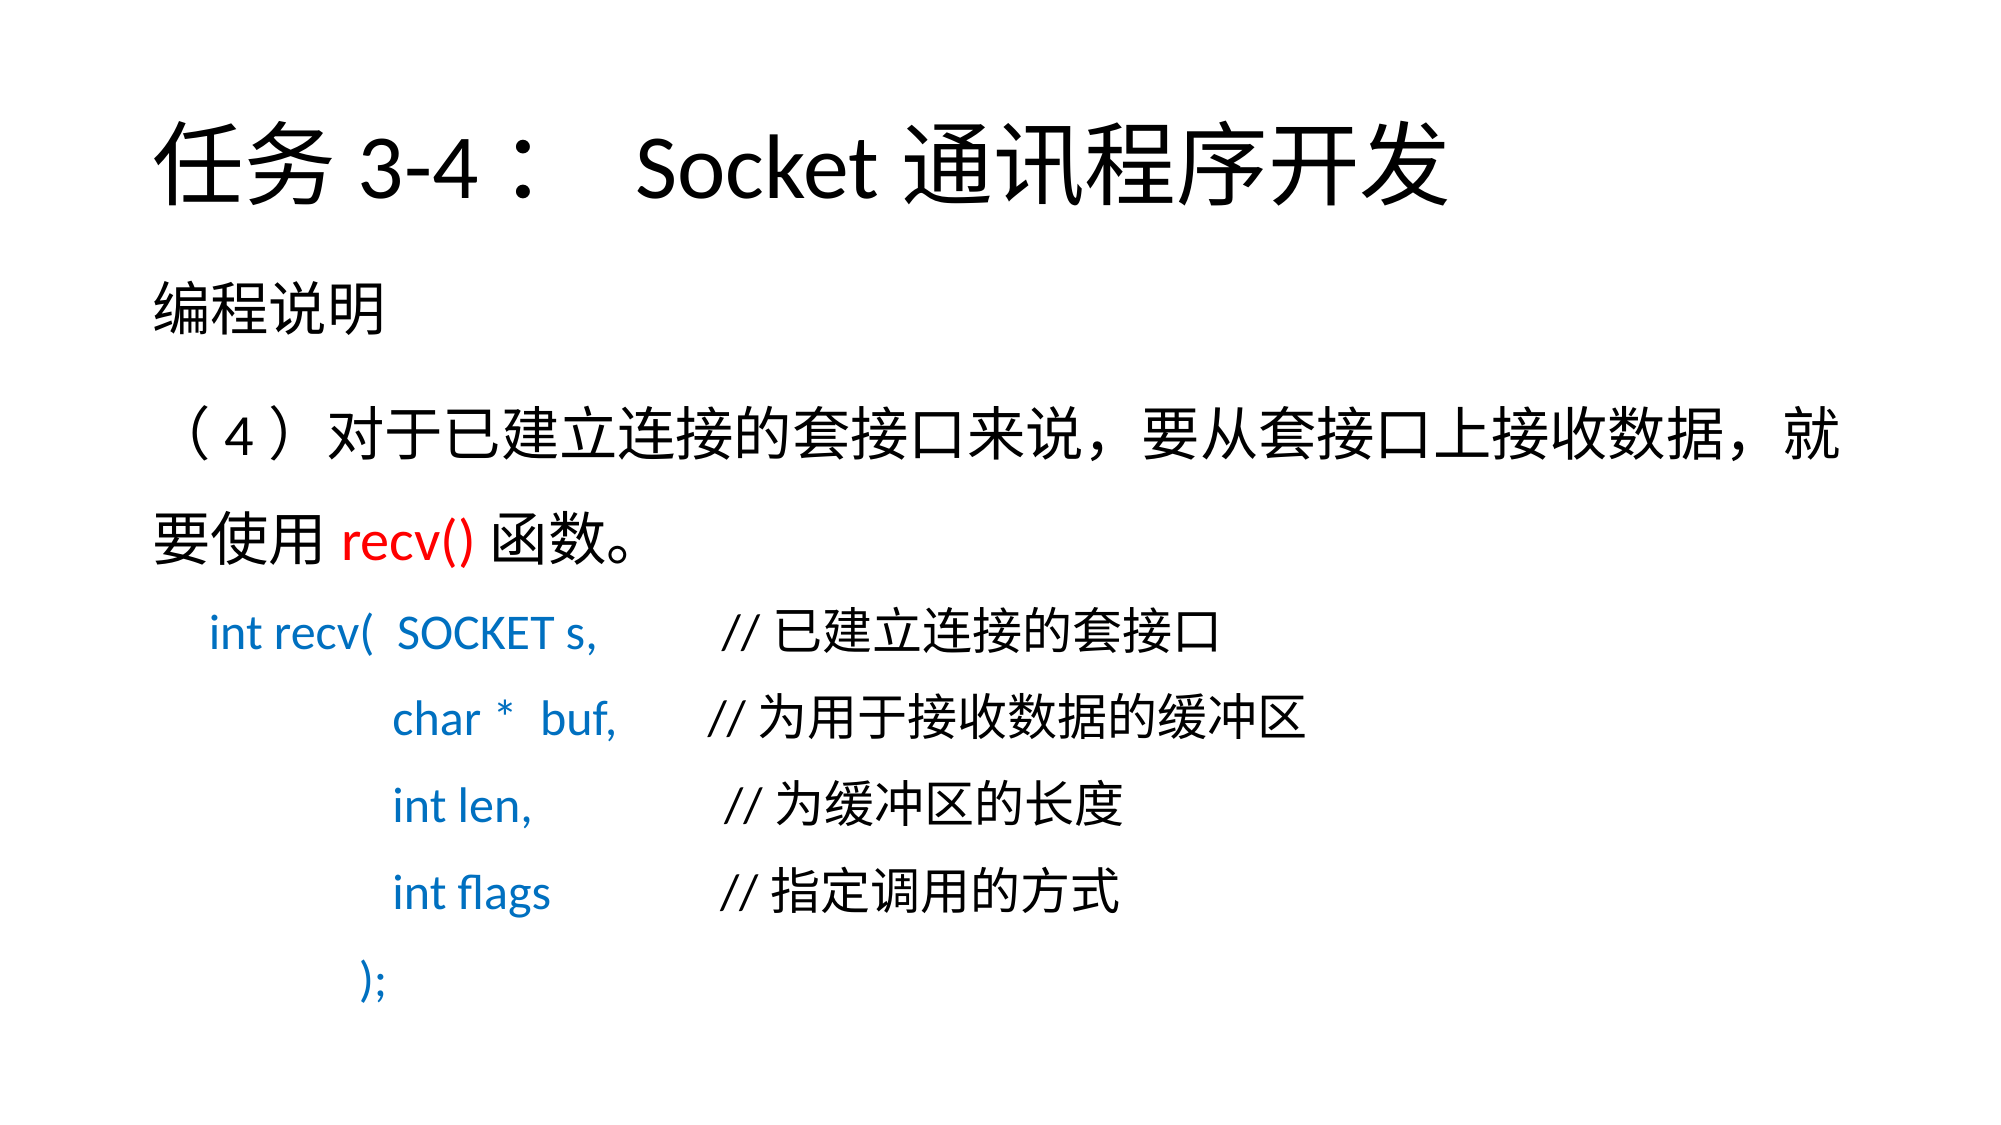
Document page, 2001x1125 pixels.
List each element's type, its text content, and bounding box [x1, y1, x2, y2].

list 编程说明 （4）对于已建立连接的套接口来说，要从套接口上接收数据，就要使用recv()函数。 int recv( SOCKET s, //已建立连接的套接口 char * buf, //为用于接收数据的缓冲区 int len, //为缓冲区的长度 int flags //指定调用的方式 ); [137, 229, 1909, 1084]
title 任务3-4： Socket通讯程序开发 [137, 59, 1863, 229]
